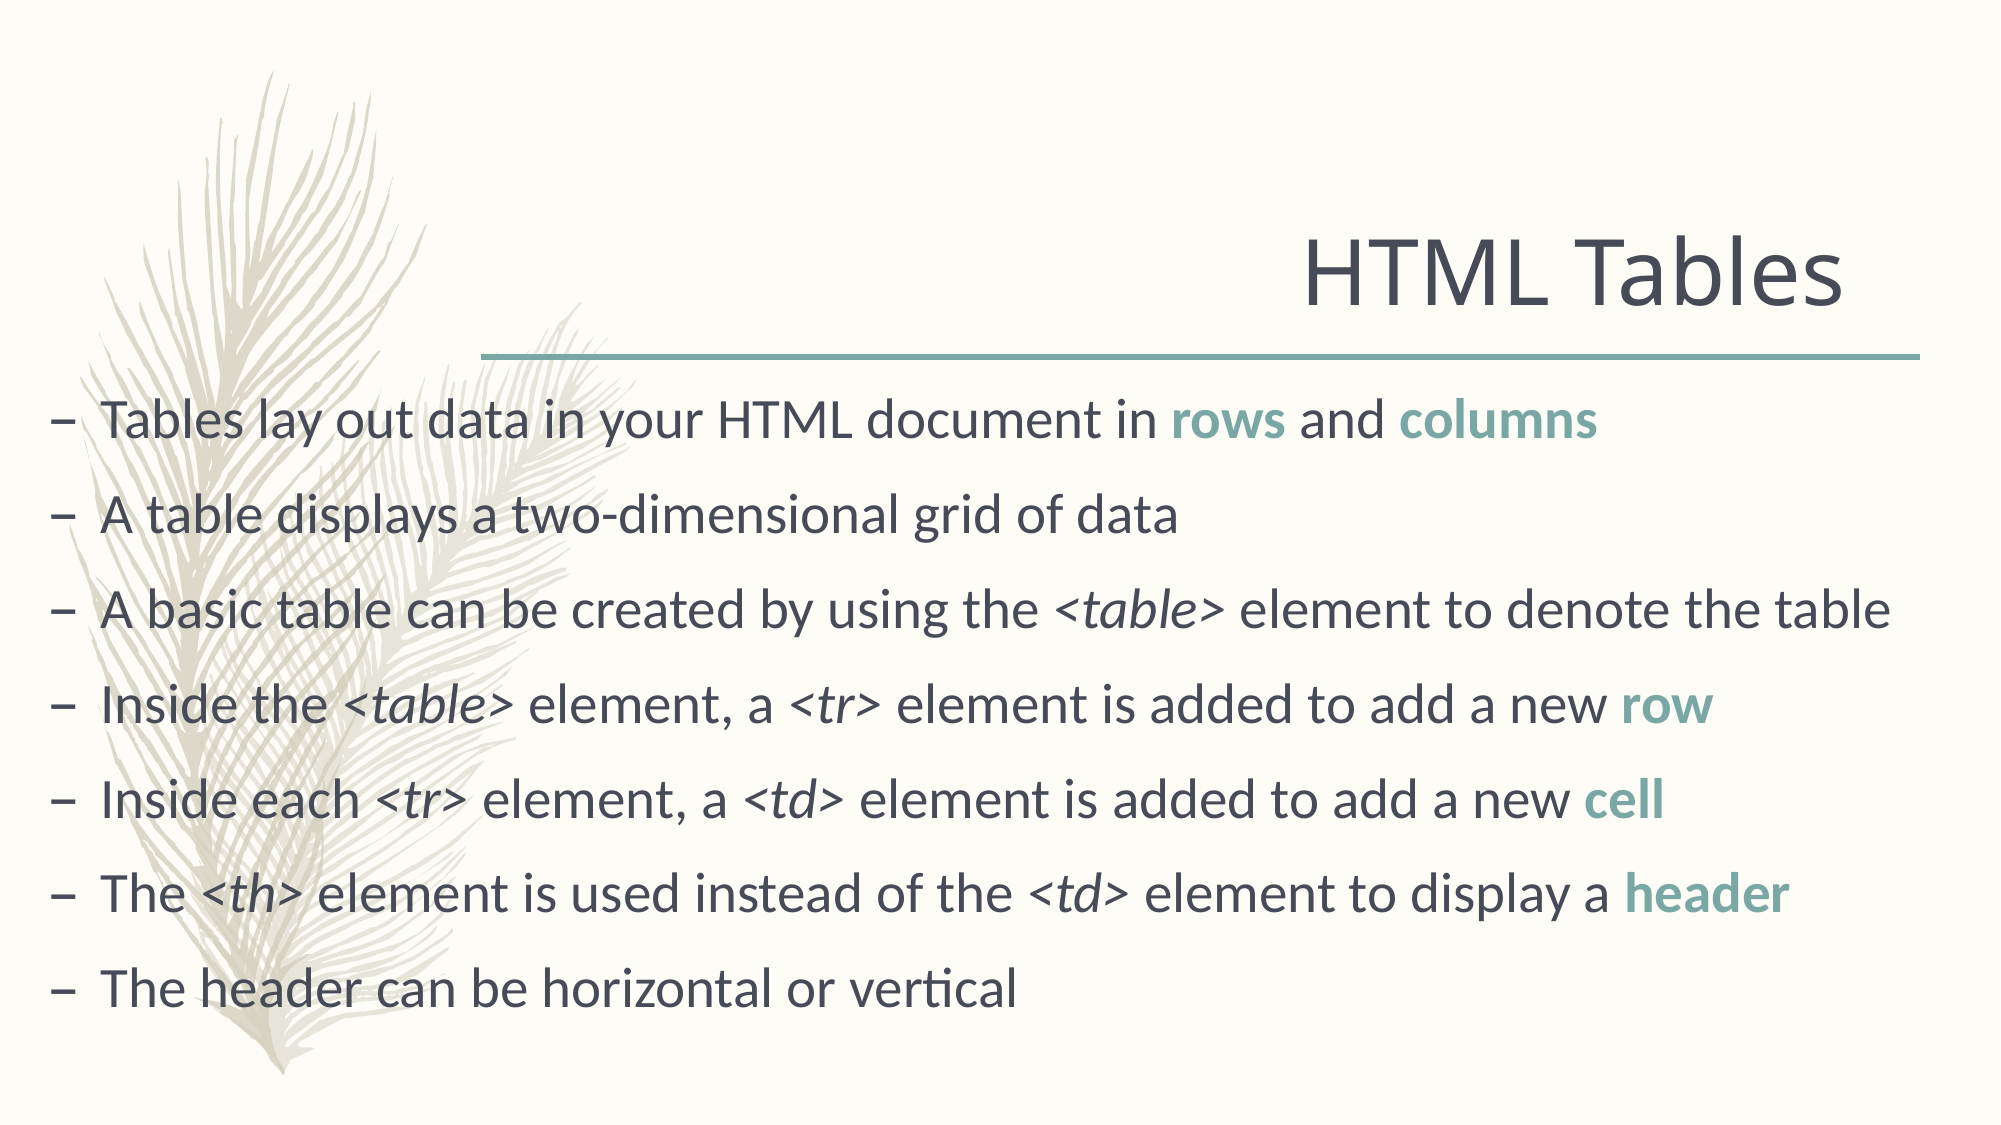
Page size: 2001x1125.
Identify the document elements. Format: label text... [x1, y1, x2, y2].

list Tables lay out data in your HTML document in rows and columns A table displays a two-dimensional grid of data A basic table can be created by using the <table> element to denote the table Inside the <table> element, a <tr> element is added to add a new row Inside each <tr> element, a <td> element is added to add a new cell The <th> element is used instead of the <td> element to display a header The header can be horizontal or vertical [34, 366, 1931, 1096]
title HTML Tables [985, 210, 1920, 350]
